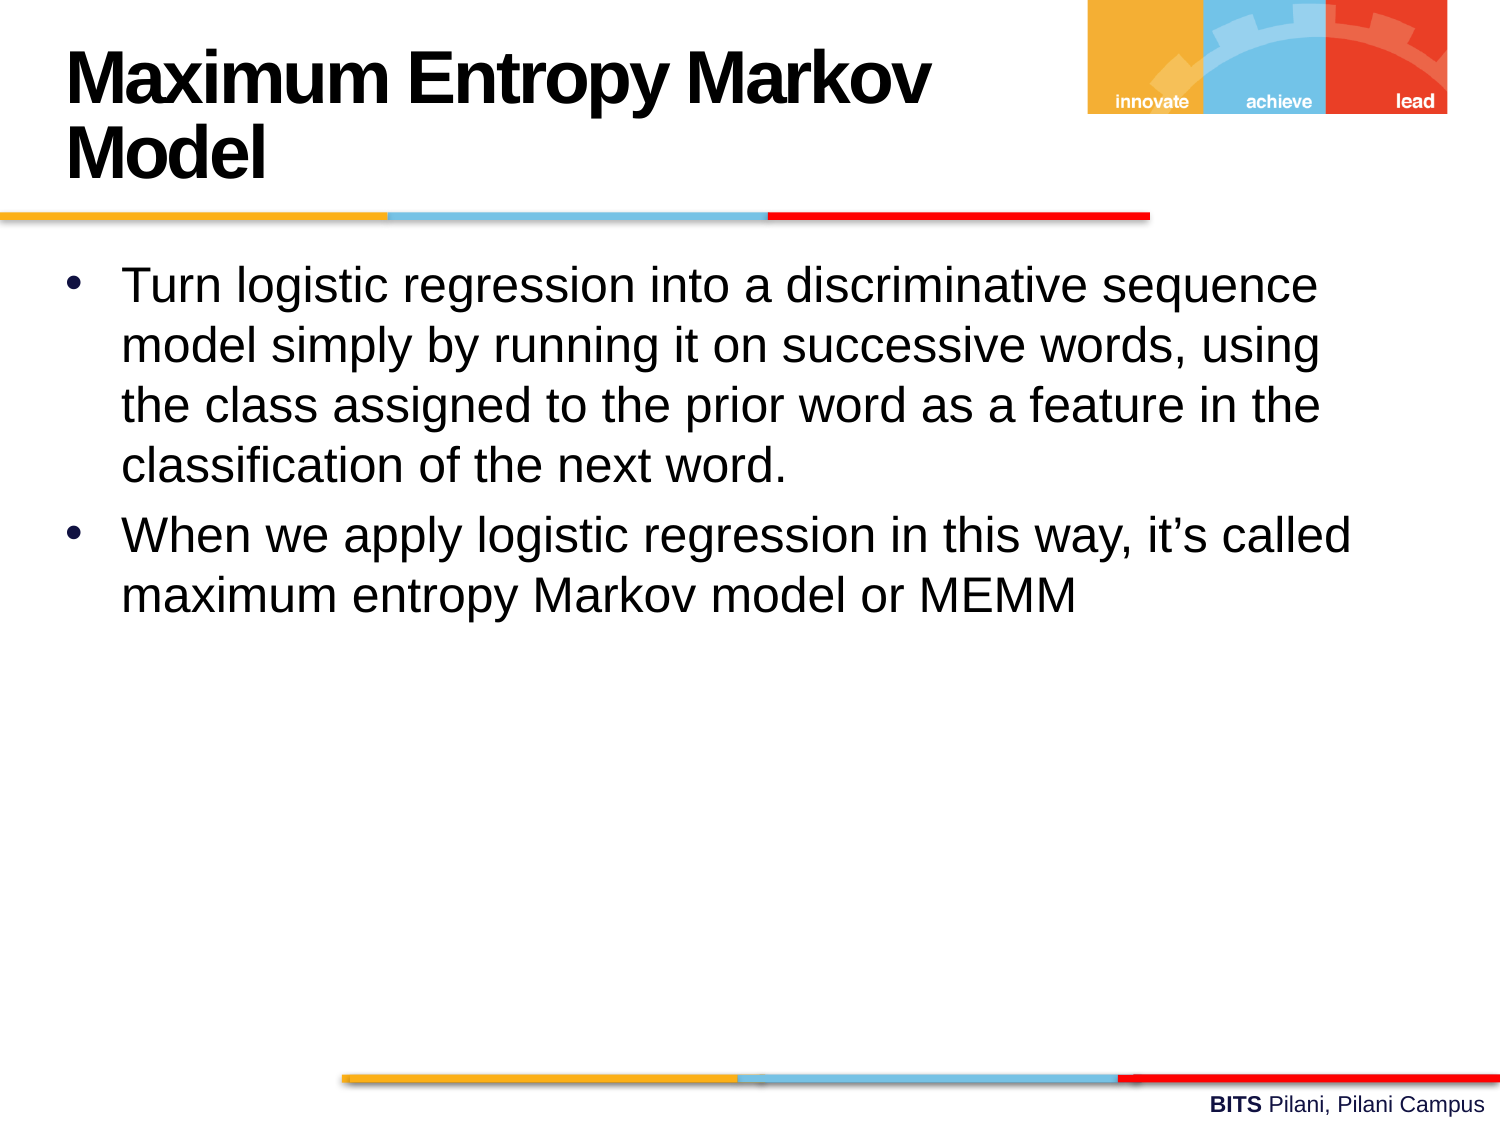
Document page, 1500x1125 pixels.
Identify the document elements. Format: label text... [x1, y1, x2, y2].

list Maximum Entropy Markov Model [49, 24, 1088, 213]
picture [1087, 0, 1448, 114]
list Turn logistic regression into a discriminative sequence model simply by running it on successive words, using the class assigned to the prior word as a feature in the classiﬁcation of the next word. When we apply logistic regression in this way, it’s called maximum entropy Markov model or MEMM [49, 244, 1401, 988]
